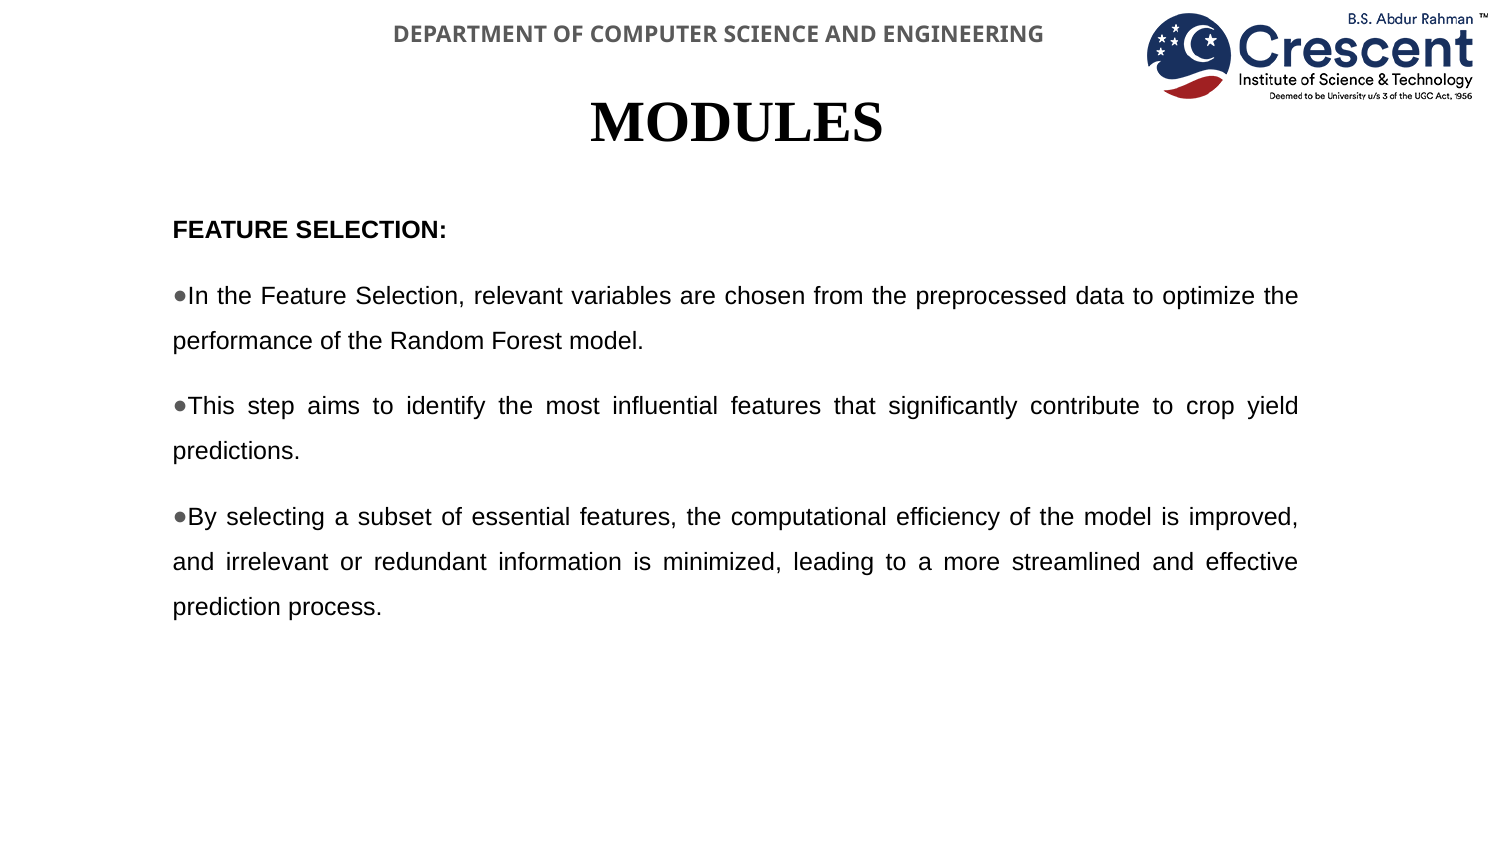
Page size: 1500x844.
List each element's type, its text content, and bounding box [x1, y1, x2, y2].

picture [1146, 11, 1488, 100]
subtitle DEPARTMENT OF COMPUTER SCIENCE AND ENGINEERING [377, 0, 1123, 57]
subtitle MODULES [157, 57, 1317, 184]
subtitle FEATURE SELECTION: In the Feature Selection, relevant variables are chosen from the preprocessed data to optimize the performance of the Random Forest model. This step aims to identify the most influential features that significantly contribute to crop yield predictions. By selecting a subset of essential features, the computational efficiency of the model is improved, and irrelevant or redundant information is minimized, leading to a more streamlined and effective prediction process. [157, 184, 1317, 785]
